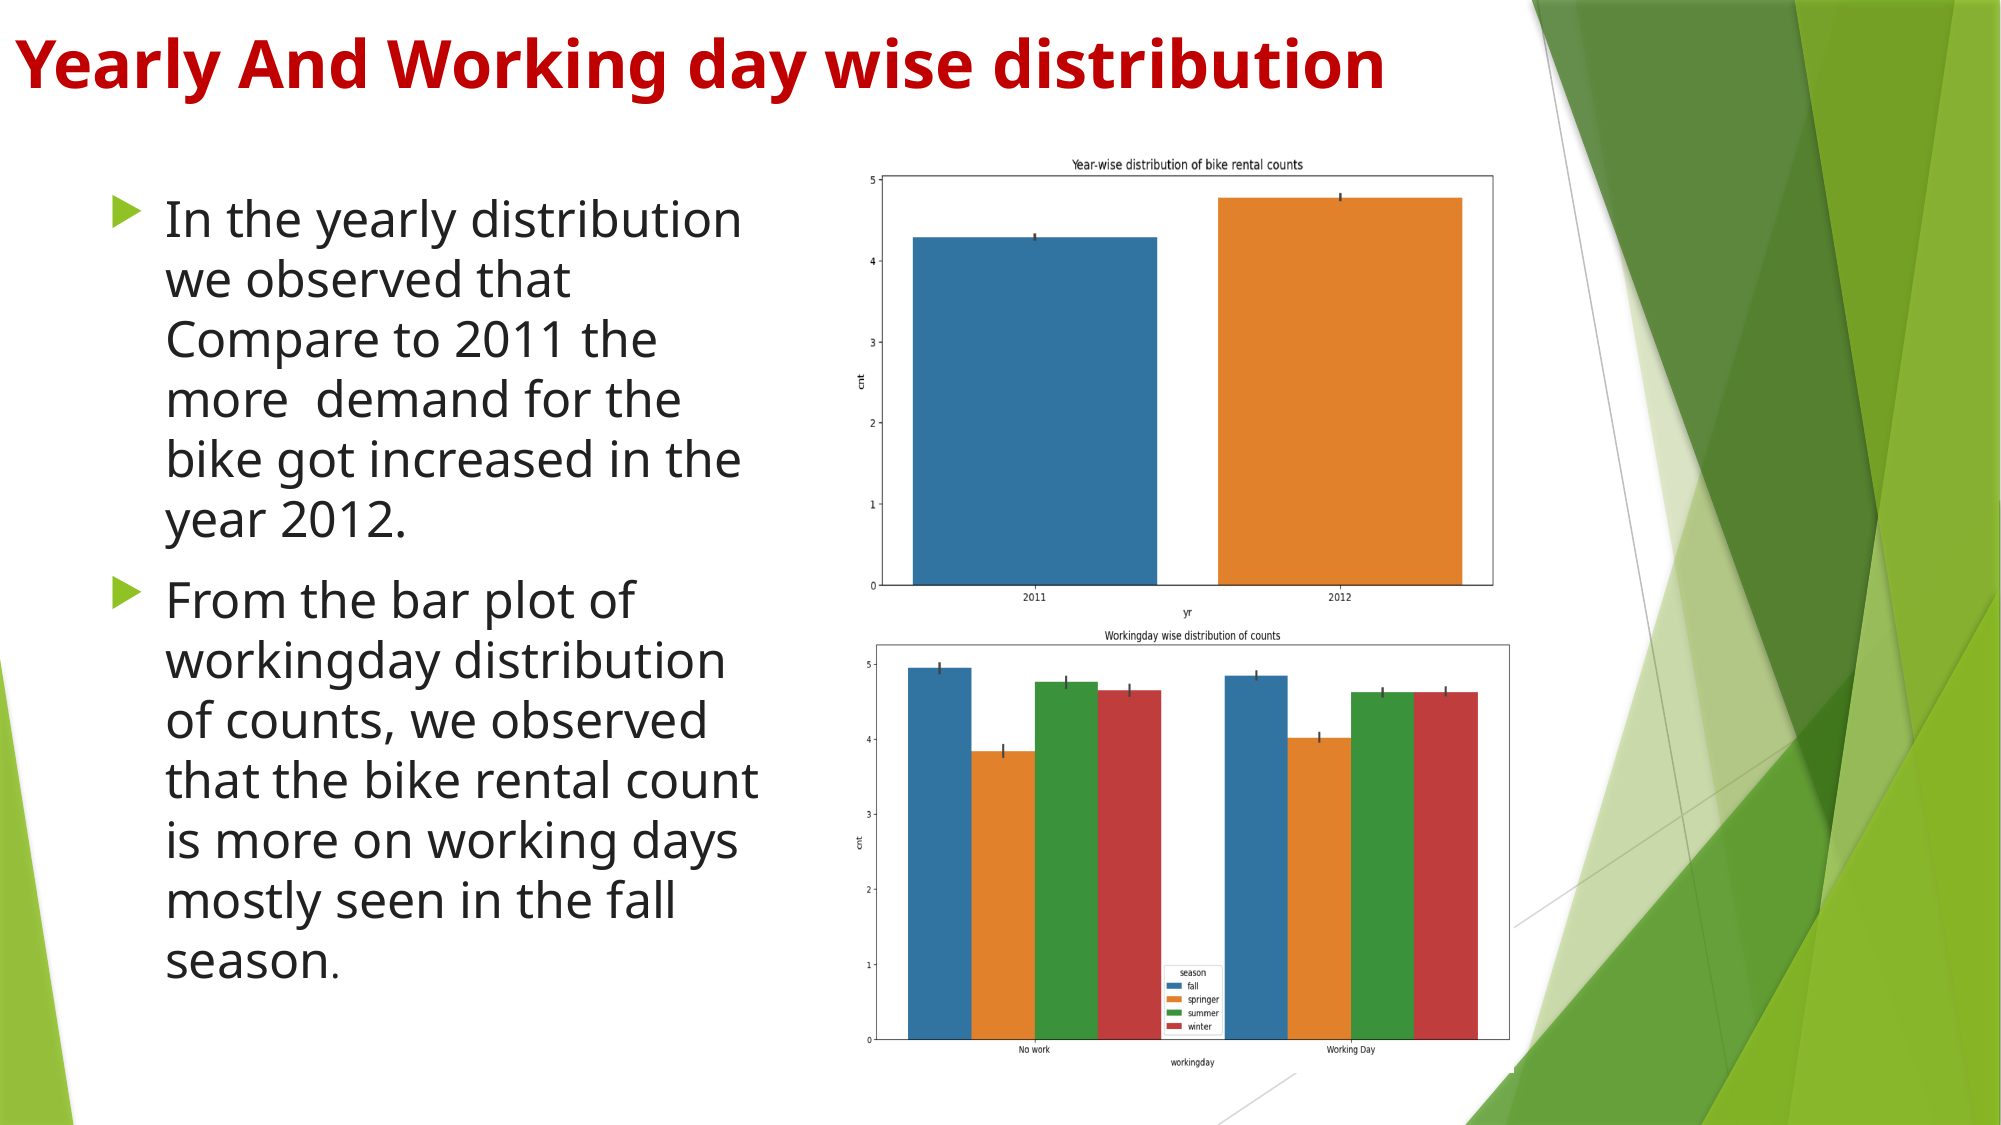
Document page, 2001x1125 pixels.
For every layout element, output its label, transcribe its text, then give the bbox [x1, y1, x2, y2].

picture [850, 150, 1514, 1073]
title Yearly And Working day wise distribution [0, 14, 1702, 120]
list In the yearly distribution we observed that Compare to 2011 the more demand for the bike got increased in the year 2012. From the bar plot of workingday distribution of counts, we observed that the bike rental count is more on working days mostly seen in the fall season. [93, 179, 801, 1073]
